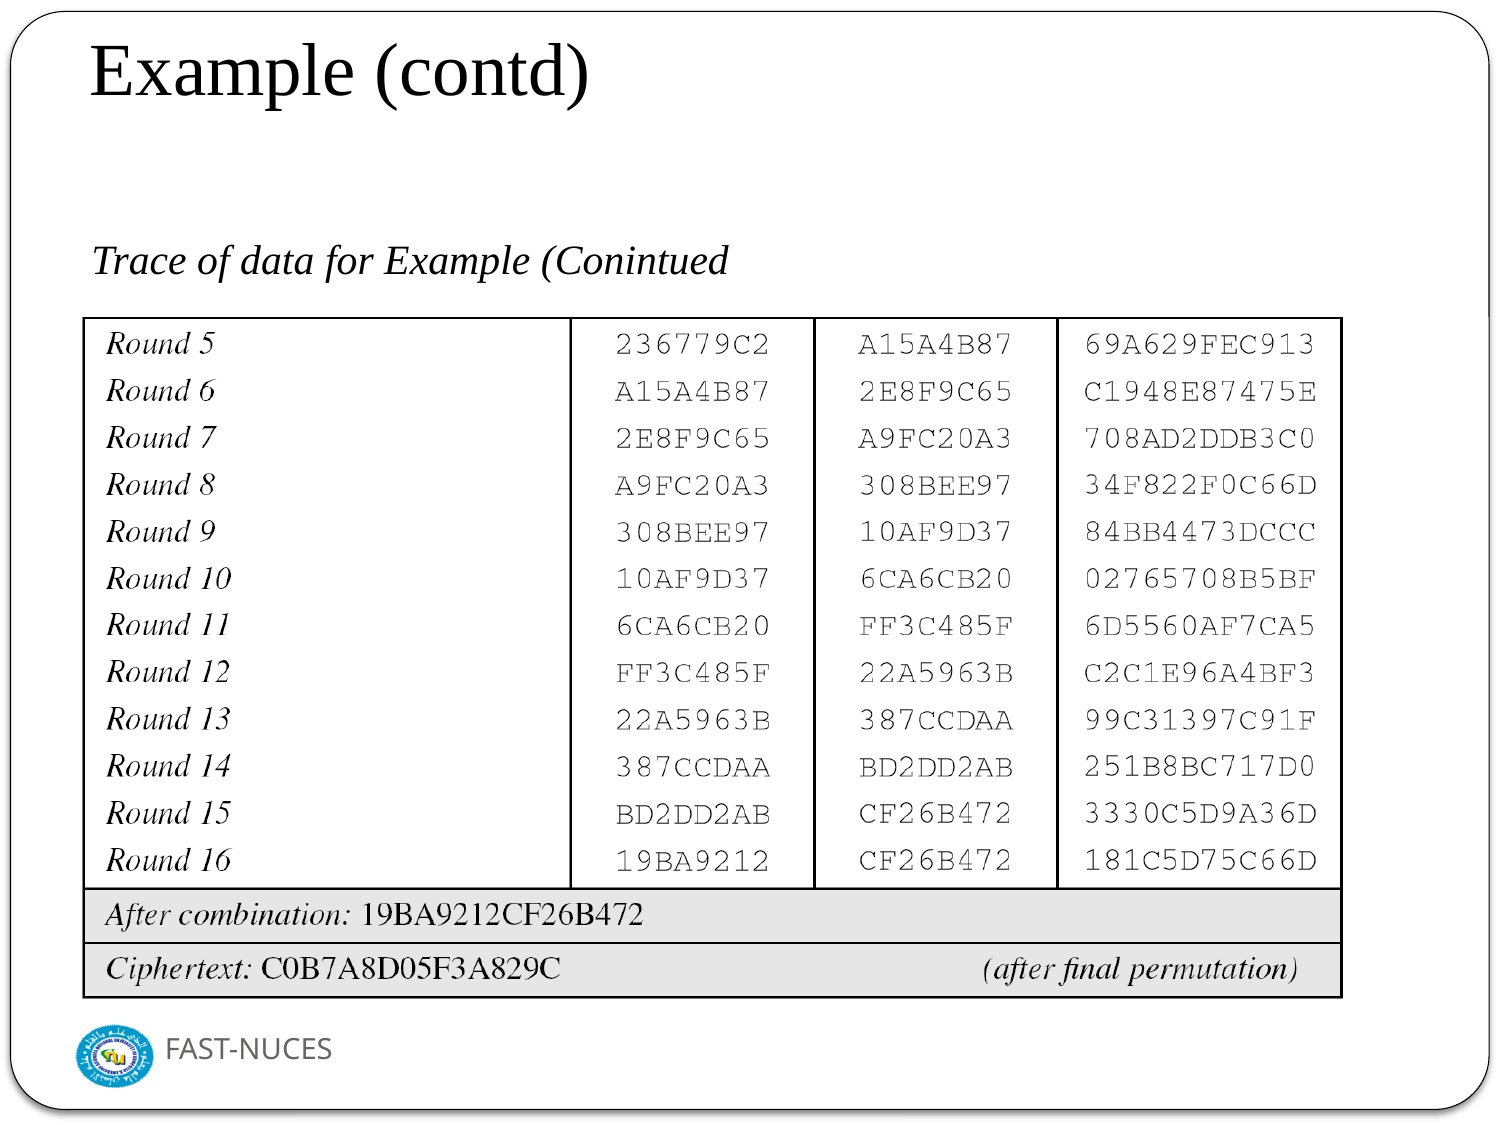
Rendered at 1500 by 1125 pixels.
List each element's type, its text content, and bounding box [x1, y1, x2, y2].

picture [123, 1060, 154, 1088]
text_box Example (contd) [74, 12, 1350, 113]
picture [74, 1024, 154, 1088]
picture [67, 310, 1351, 1013]
footer FAST-NUCES [151, 1022, 800, 1088]
text_box Trace of data for Example (Conintued [76, 224, 755, 290]
picture [91, 1038, 138, 1075]
